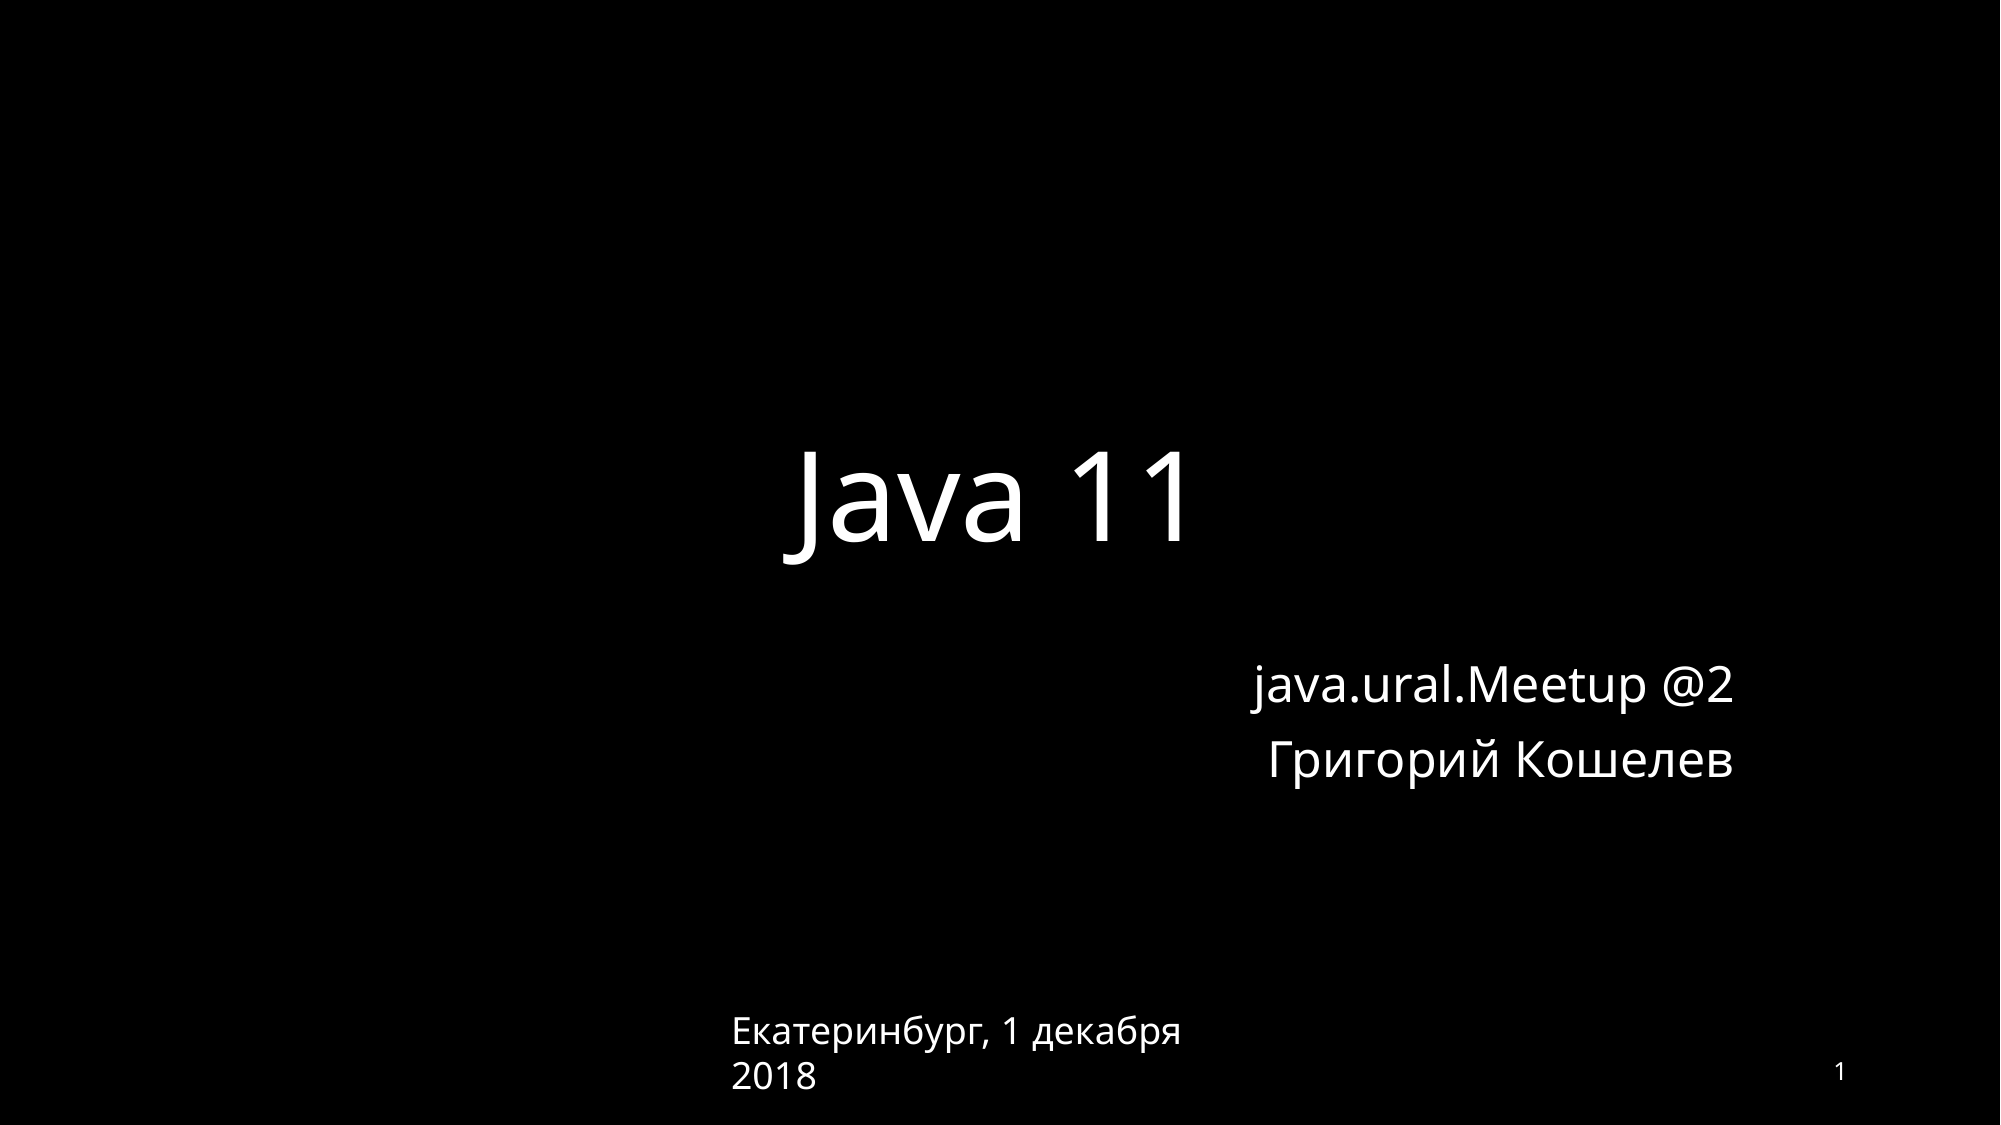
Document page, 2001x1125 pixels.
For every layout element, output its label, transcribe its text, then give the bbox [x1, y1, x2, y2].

subtitle java.ural.Meetup @2 Григорий Кошелев [249, 651, 1750, 924]
title Java 11 [150, 184, 1850, 576]
slide_number 1 [1412, 1042, 1863, 1103]
text_box Екатеринбург, 1 декабря 2018 [716, 999, 1284, 1105]
